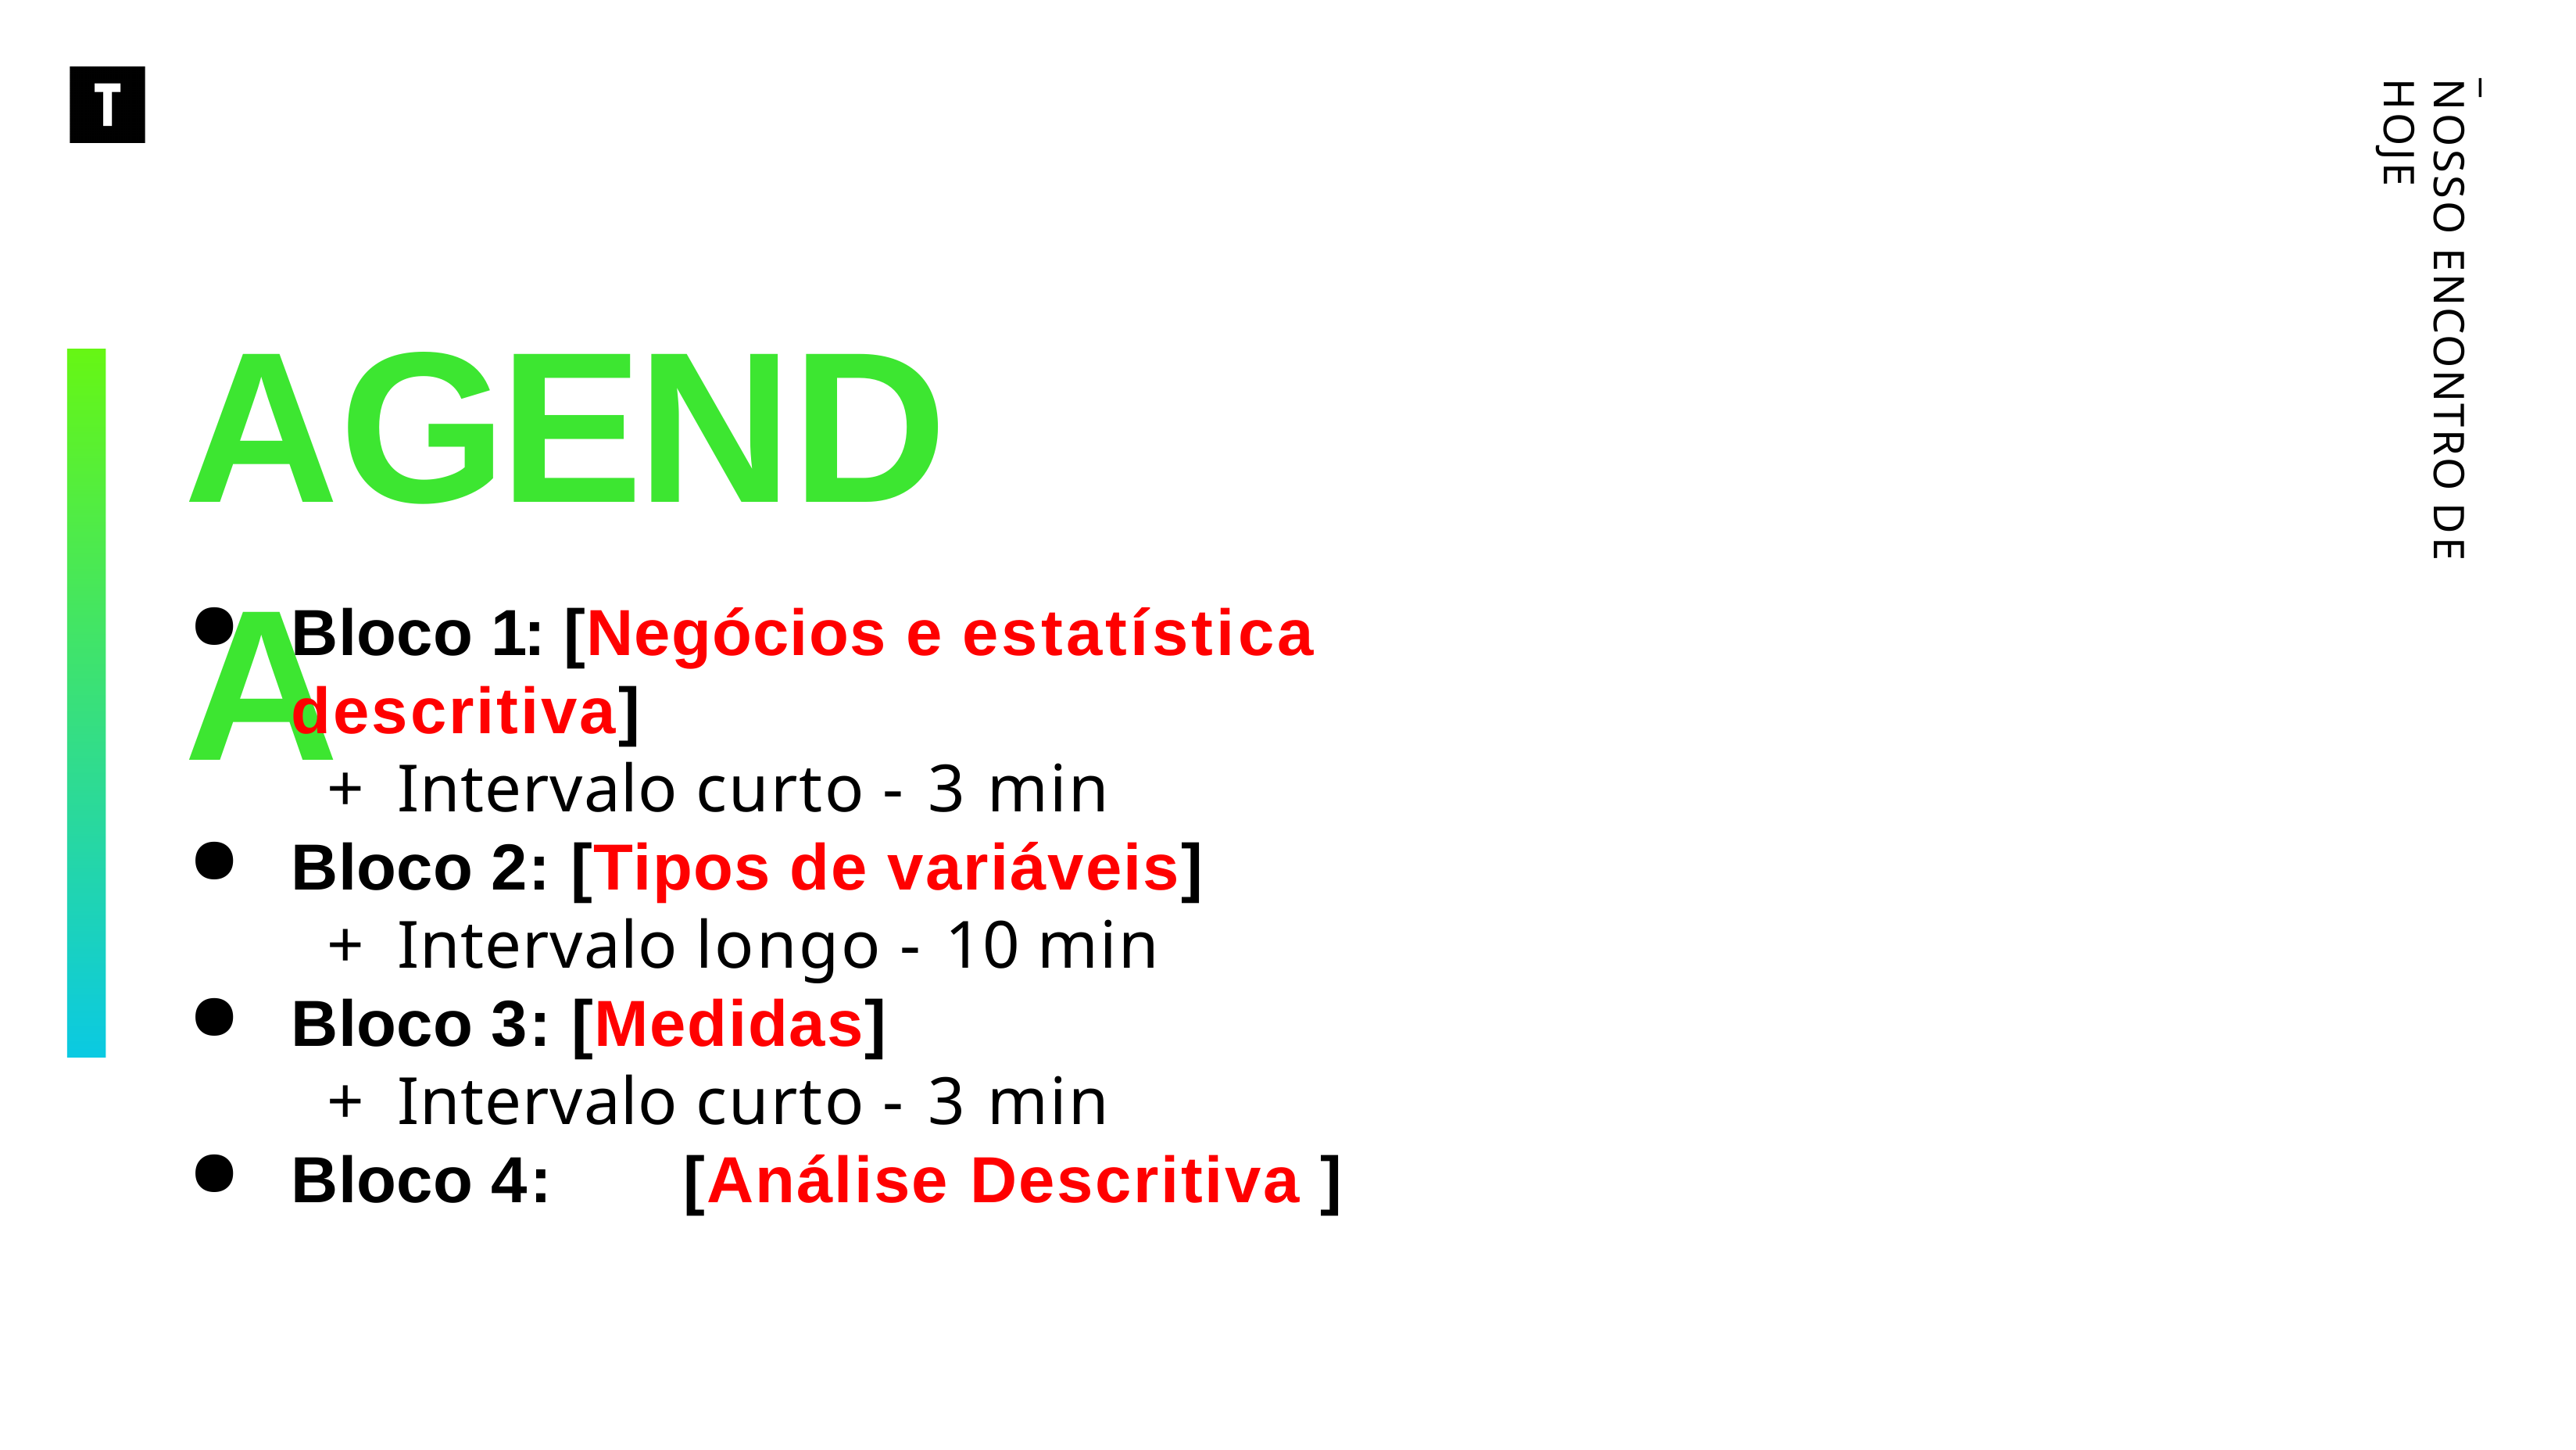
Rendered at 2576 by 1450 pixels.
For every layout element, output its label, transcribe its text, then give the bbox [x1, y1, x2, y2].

text_box _ NOSSO ENCONTRO DE HOJE [2422, 77, 2528, 639]
text_box Bloco 1: [Negócios e estatística descritiva] + Intervalo curto - 3 min Bloco 2: [Tipos de variáveis] + Intervalo longo - 10 min Bloco 3: [Medidas] + Intervalo curto - 3 min Bloco 4: [Análise Descritiva ] [187, 589, 1668, 1216]
picture [70, 66, 145, 143]
text_box [66, 349, 106, 1058]
title AGENDA [182, 285, 1089, 804]
